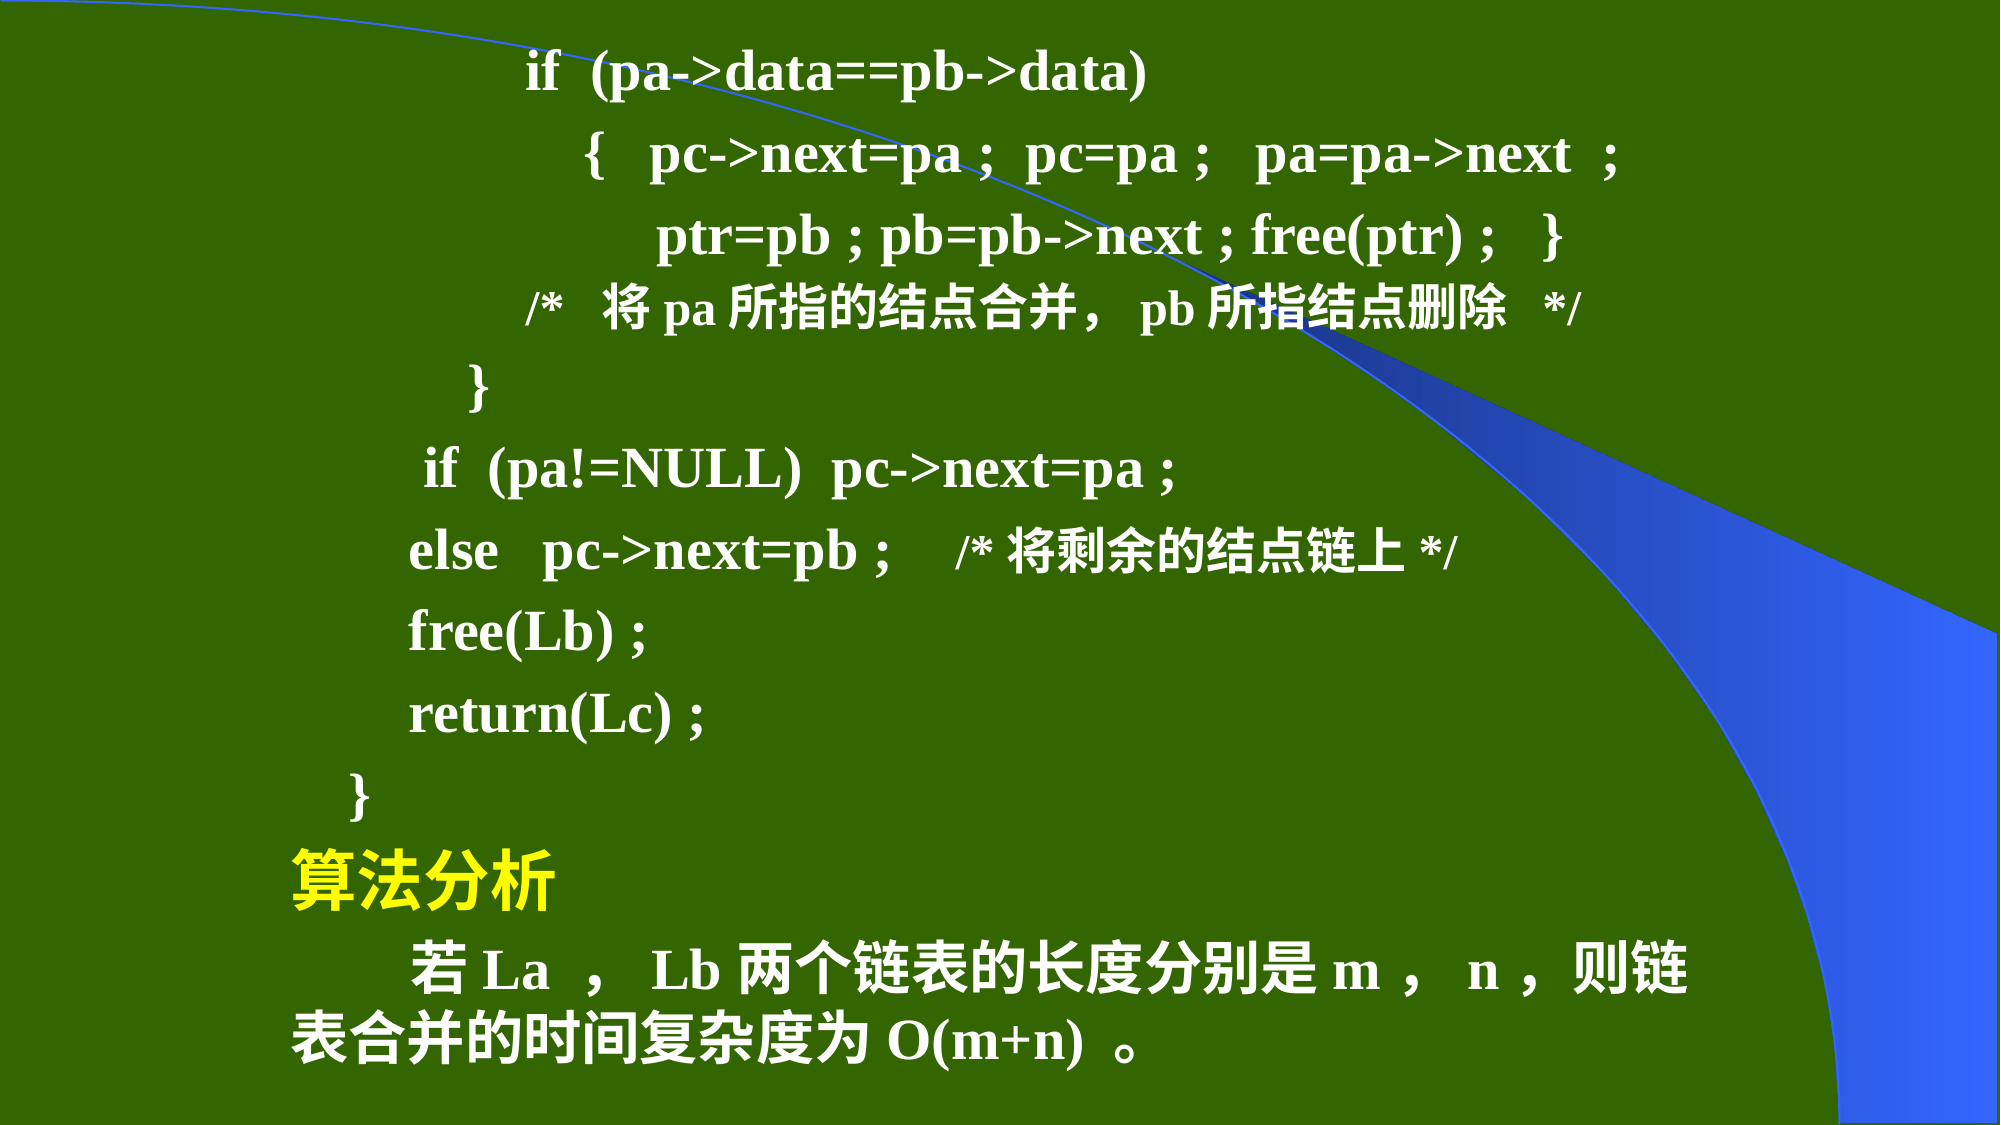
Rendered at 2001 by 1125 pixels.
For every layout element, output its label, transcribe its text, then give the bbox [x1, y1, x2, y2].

list if (pa->data==pb->data) { pc->next=pa ; pc=pa ; pa=pa->next ; ptr=pb ; pb=pb->next ; free(ptr) ; } /* 将pa所指的结点合并，pb所指结点删除 */ } if (pa!=NULL) pc->next=pa ; else pc->next=pb ; /*将剩余的结点链上*/ free(Lb) ; return(Lc) ; } 算法分析 若La ，Lb两个链表的长度分别是m，n，则链表合并的时间复杂度为O(m+n) 。 [275, 24, 1725, 1100]
